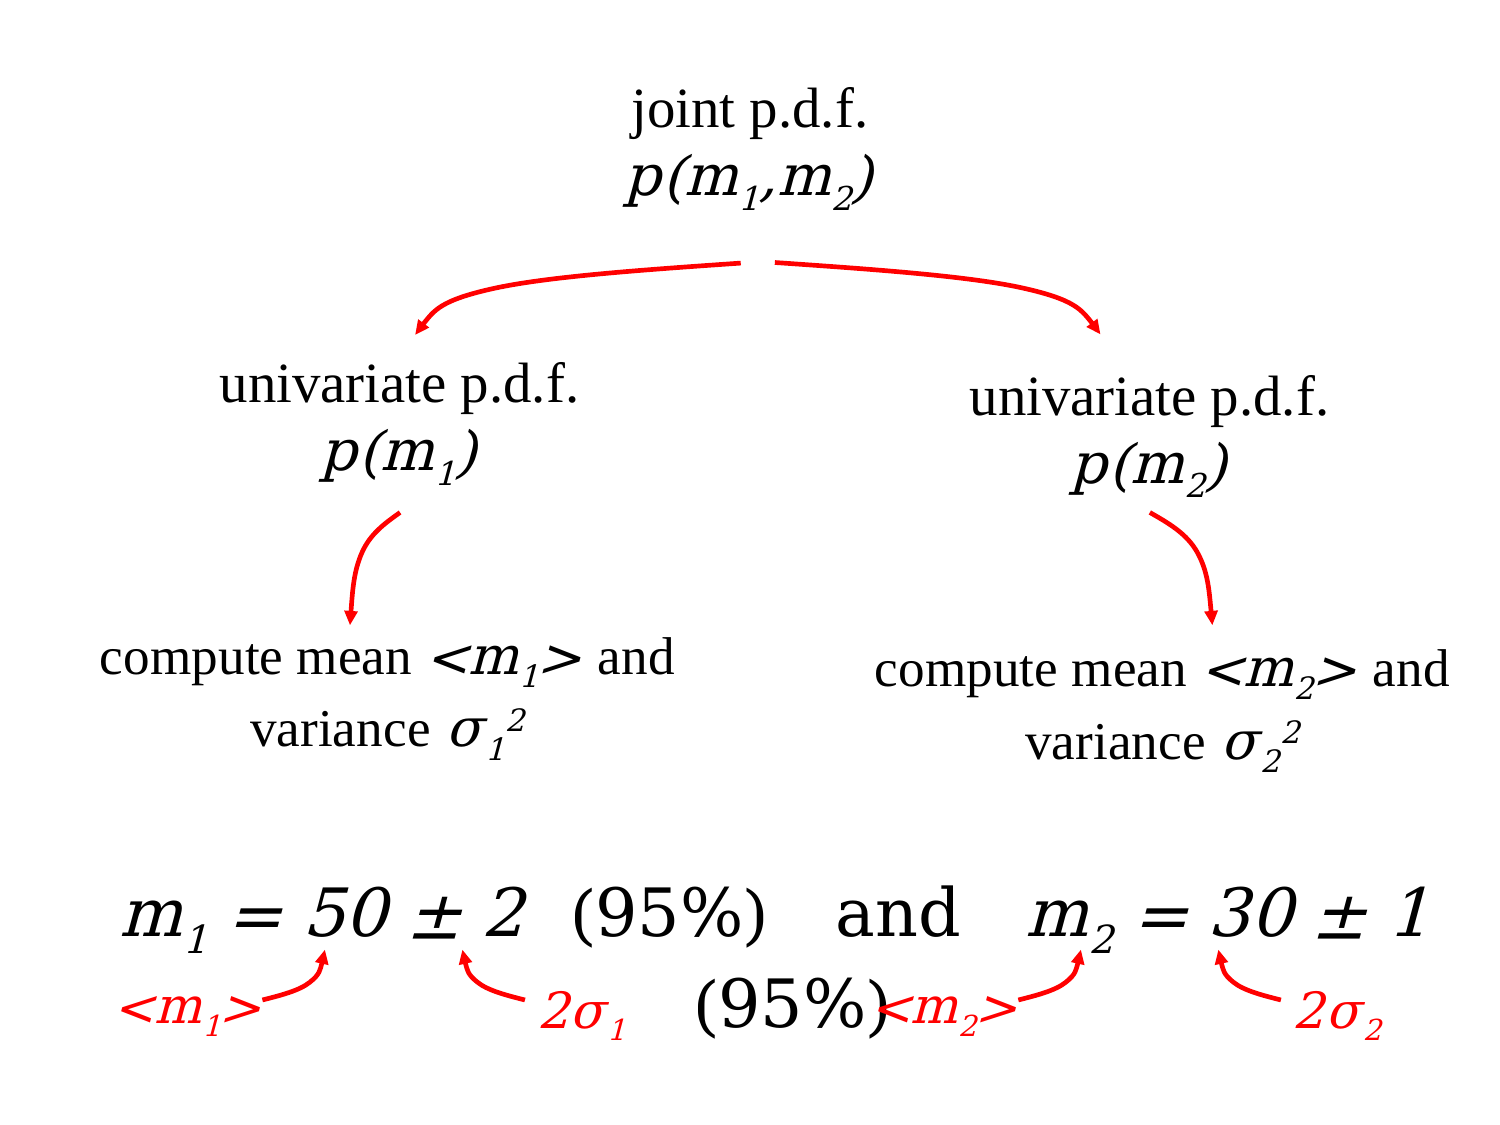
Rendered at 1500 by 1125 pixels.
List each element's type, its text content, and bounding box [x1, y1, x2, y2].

text_box 2σ1 [487, 987, 675, 1038]
text_box [415, 262, 741, 335]
text_box [1149, 511, 1218, 625]
text_box compute mean <m1> and variance σ12 [49, 612, 725, 775]
text_box [1215, 949, 1265, 989]
text_box [774, 261, 1101, 335]
text_box <m1> [94, 982, 282, 1033]
title joint p.d.f. p(m1,m2) [412, 62, 1088, 225]
text_box <m2> [849, 982, 1038, 1033]
list m1 = 50 ± 2 (95%) and m2 = 30 ± 1 (95%) [99, 862, 1450, 975]
text_box 2σ2 [1243, 987, 1431, 1038]
text_box [344, 511, 401, 625]
text_box univariate p.d.f. p(m2) [812, 349, 1488, 513]
text_box compute mean <m2> and variance σ22 [824, 624, 1500, 788]
text_box [459, 949, 509, 989]
text_box [1038, 949, 1085, 996]
text_box univariate p.d.f. p(m1) [62, 337, 738, 500]
text_box [282, 949, 329, 996]
